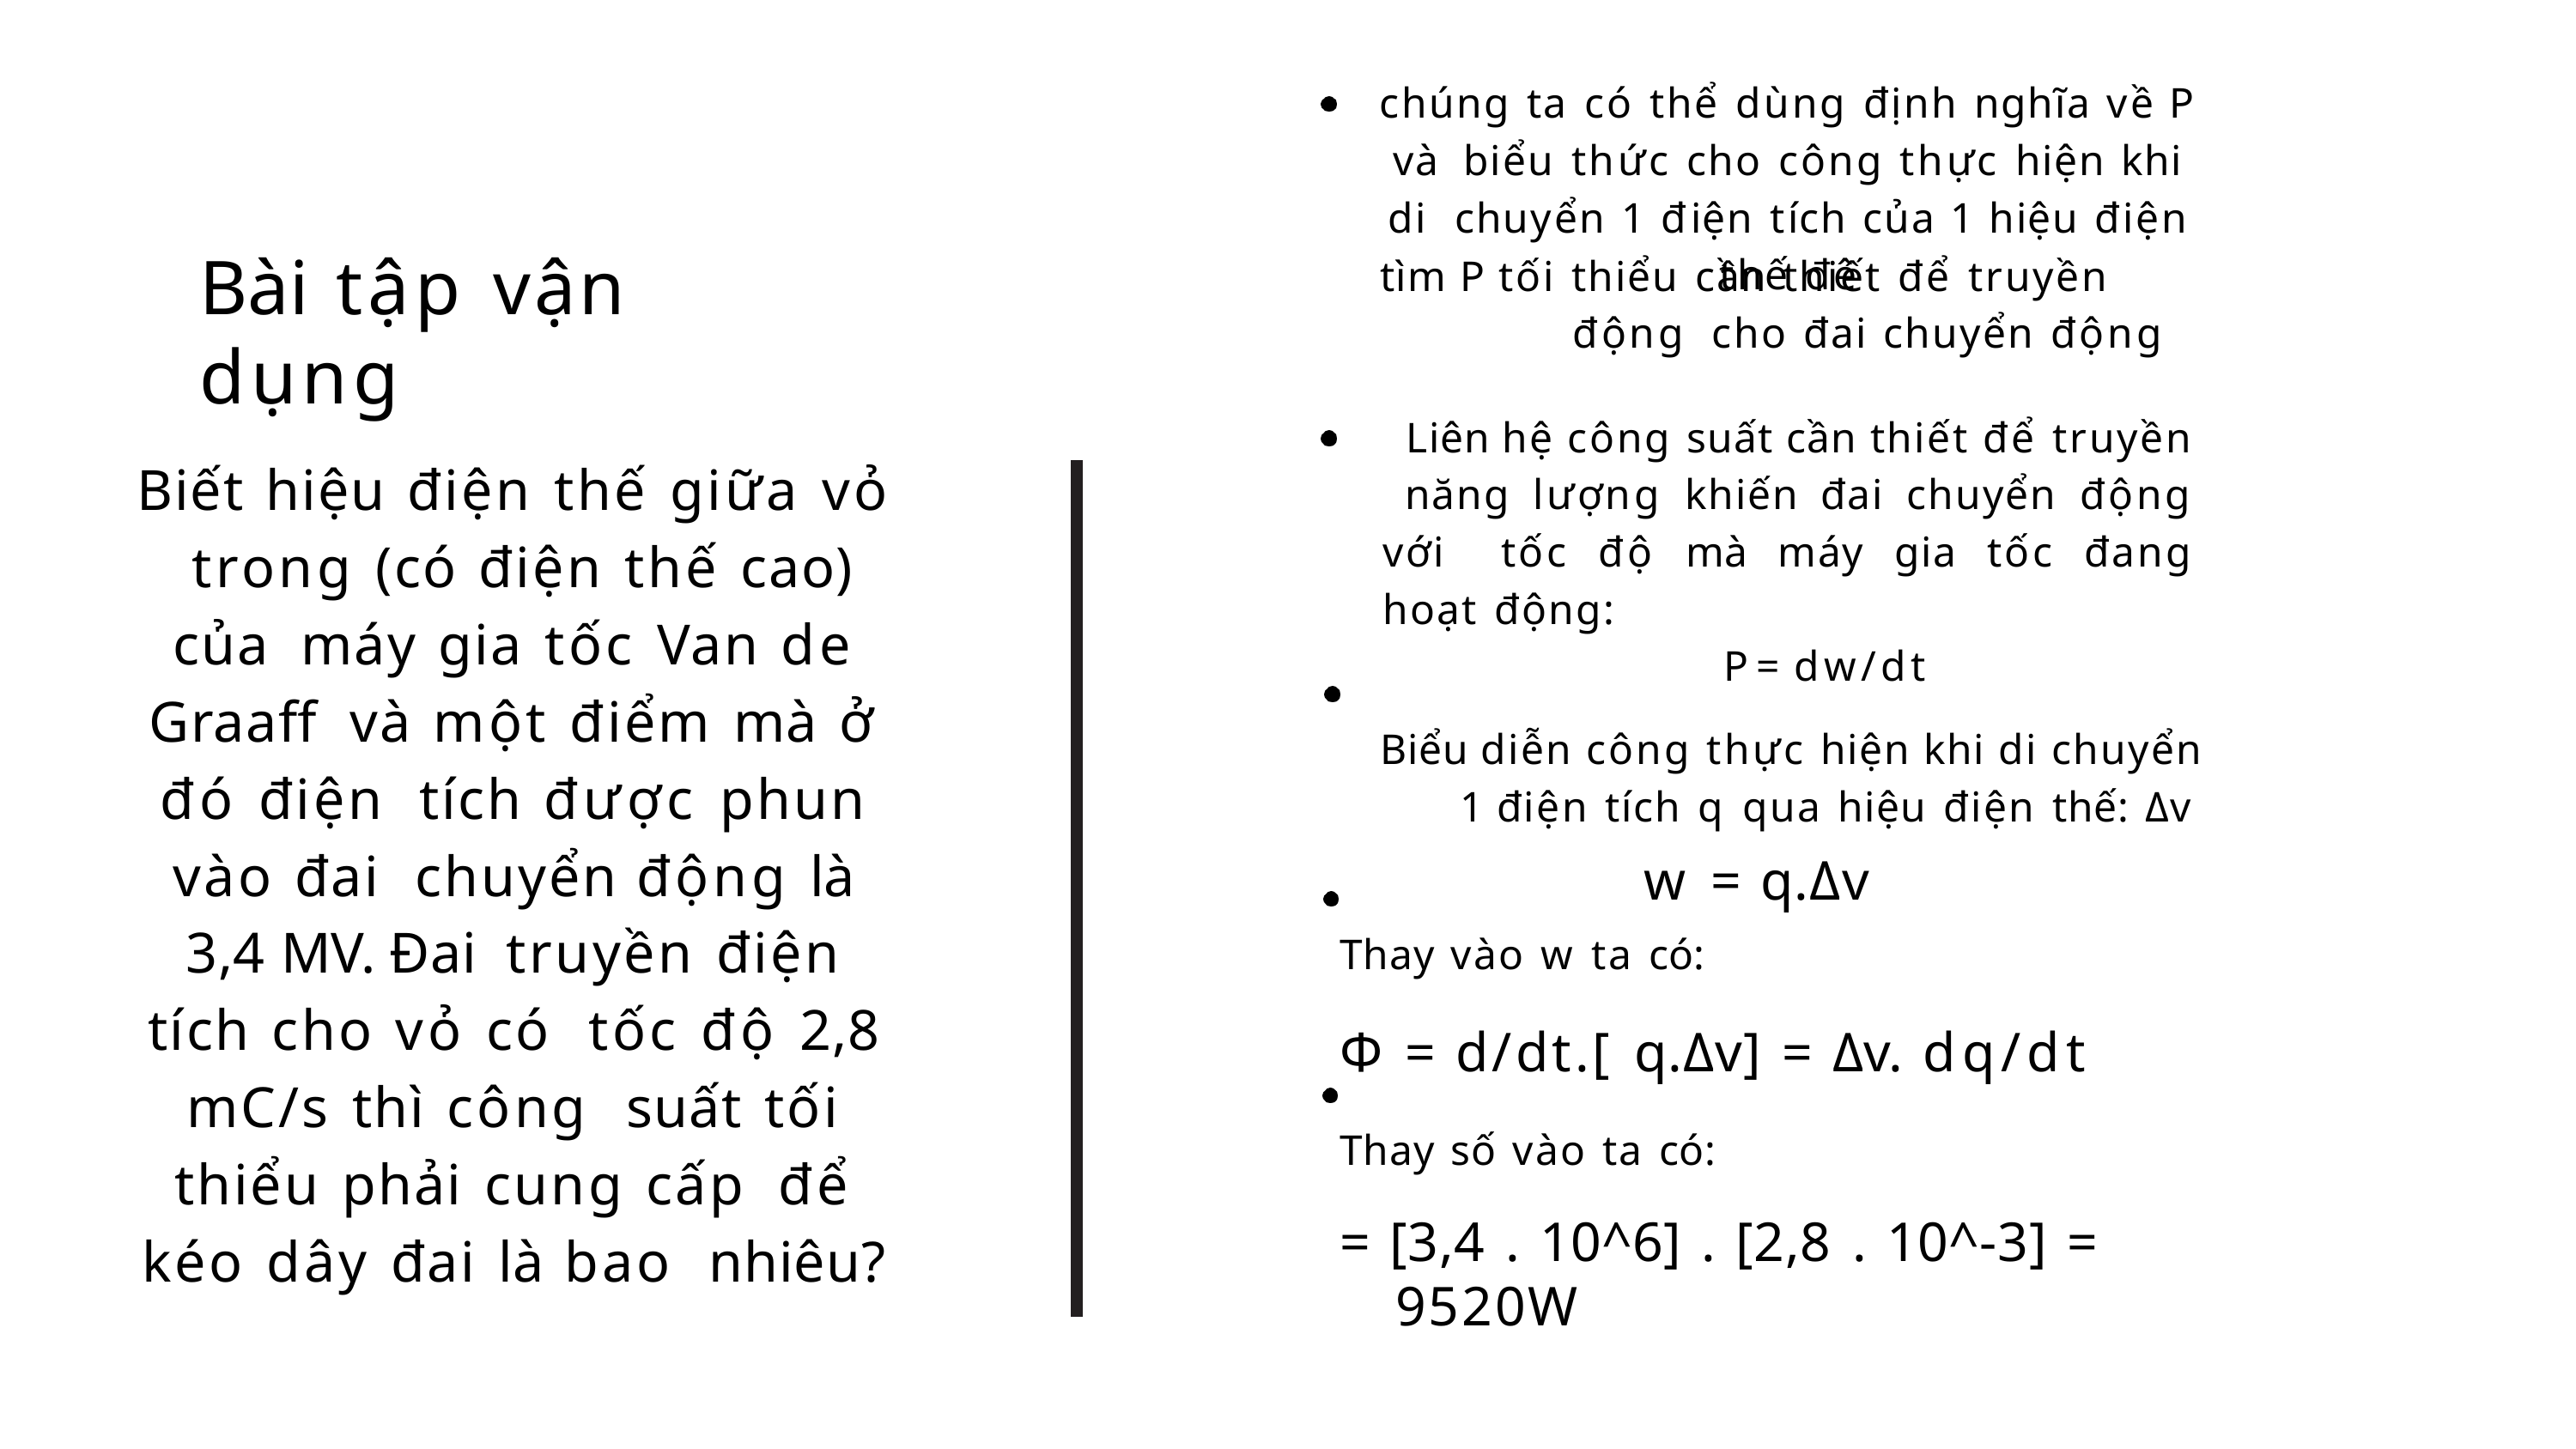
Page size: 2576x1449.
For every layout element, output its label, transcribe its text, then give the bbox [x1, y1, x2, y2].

text_box Bài tập vận dụng [197, 237, 829, 419]
picture [1323, 891, 1339, 907]
text_box chúng ta có thể dùng định nghĩa về P và biểu thức cho công thực hiện khi di chuyển 1 điện tích của 1 hiệu điện thế đê [1371, 67, 2204, 299]
picture [1321, 95, 1337, 112]
picture [1321, 1087, 1338, 1103]
text_box Biết hiệu điện thế giữa vỏ trong (có điện thế cao) của máy gia tốc Van de Graaff và một điểm mà ở đó điện tích được phun vào đai chuyển động là 3,4 MV. Đai truyền điện tích cho vỏ có tốc độ 2,8 mC/s thì công suất tối thiểu phải cung cấp để kéo dây đai là bao nhiêu? [131, 443, 896, 1294]
text_box tìm P tối thiểu cần thiết để truyền động cho đai chuyển động [1378, 240, 2197, 357]
picture [1321, 430, 1337, 446]
text_box Liên hệ công suất cần thiết để truyền năng lượng khiến đai chuyển động với tốc độ mà máy gia tốc đang hoạt động: P = dw/dt Biểu diễn công thực hiện khi di chuyển 1 điện tích q qua hiệu điện thế: Δv w = q.Δv Thay vào w ta có: Φ = d/dt.[ q.Δv] = Δv. dq/dt Thay số vào ta có: = [3,4 . 10^6] . [2,8 . 10^-3] = 9520W [1340, 402, 2317, 1337]
picture [1324, 686, 1340, 702]
